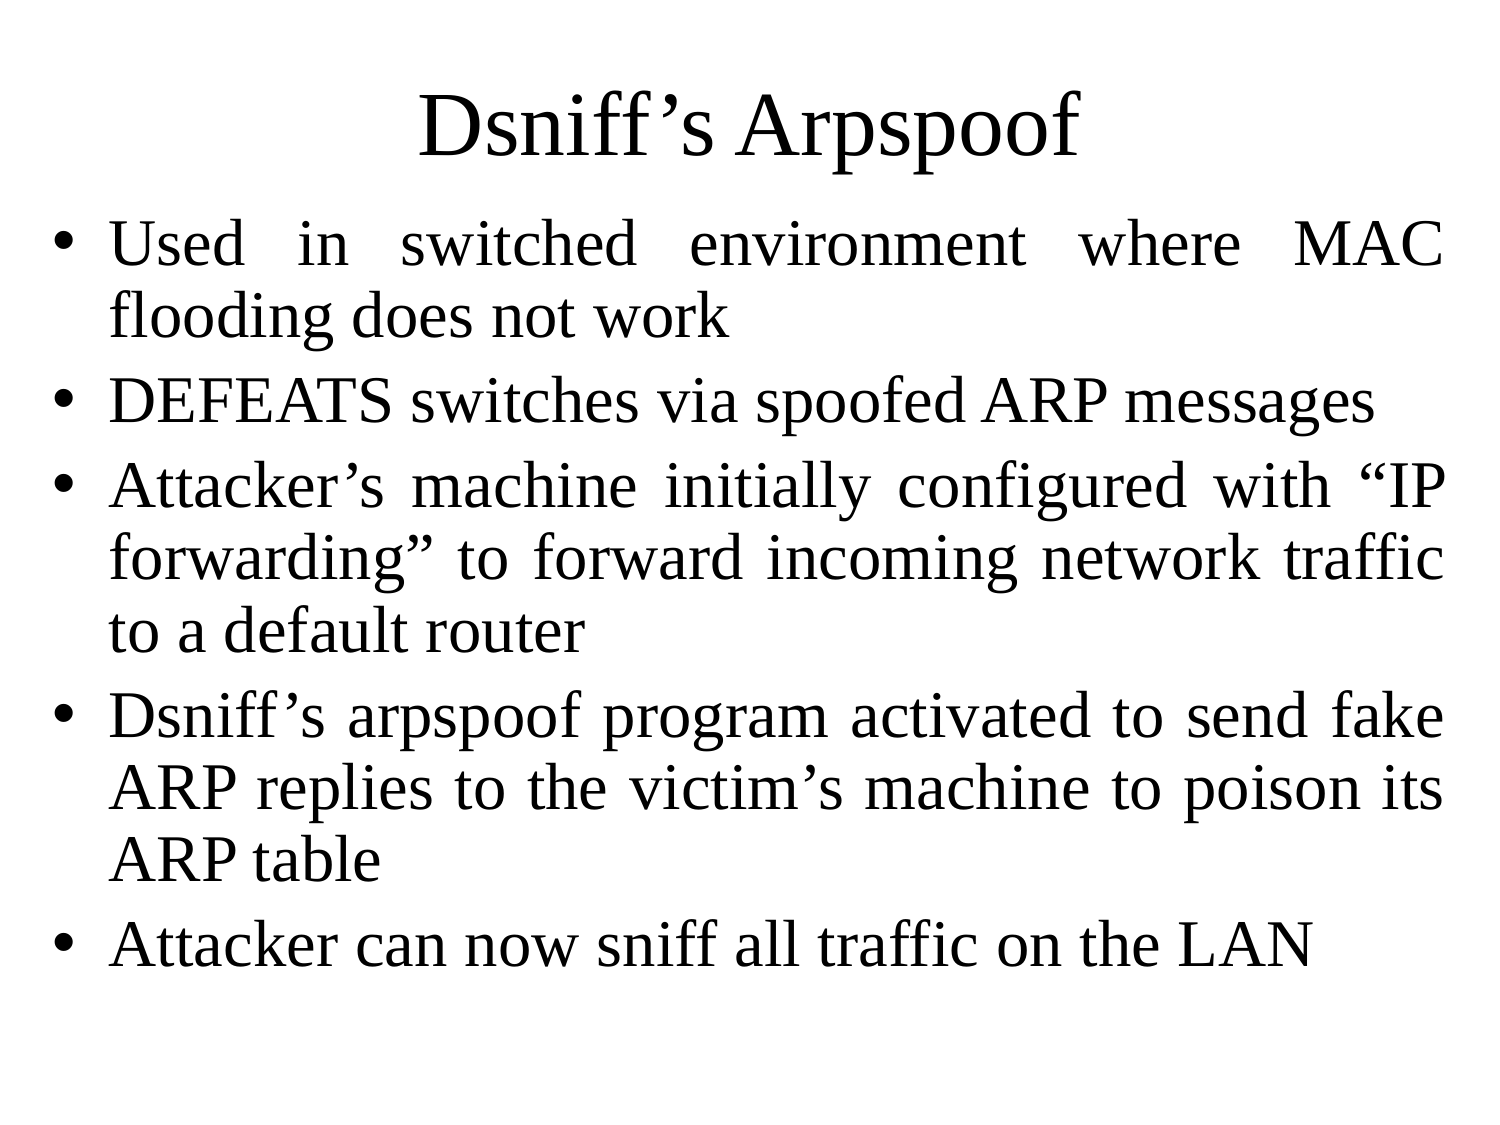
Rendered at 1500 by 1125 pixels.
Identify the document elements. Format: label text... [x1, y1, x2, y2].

title Dsniff’s Arpspoof [75, 24, 1425, 200]
list Used in switched environment where MAC flooding does not work DEFEATS switches via spoofed ARP messages Attacker’s machine initially configured with “IP forwarding” to forward incoming network traffic to a default router Dsniff’s arpspoof program activated to send fake ARP replies to the victim’s machine to poison its ARP table Attacker can now sniff all traffic on the LAN [37, 200, 1463, 1088]
